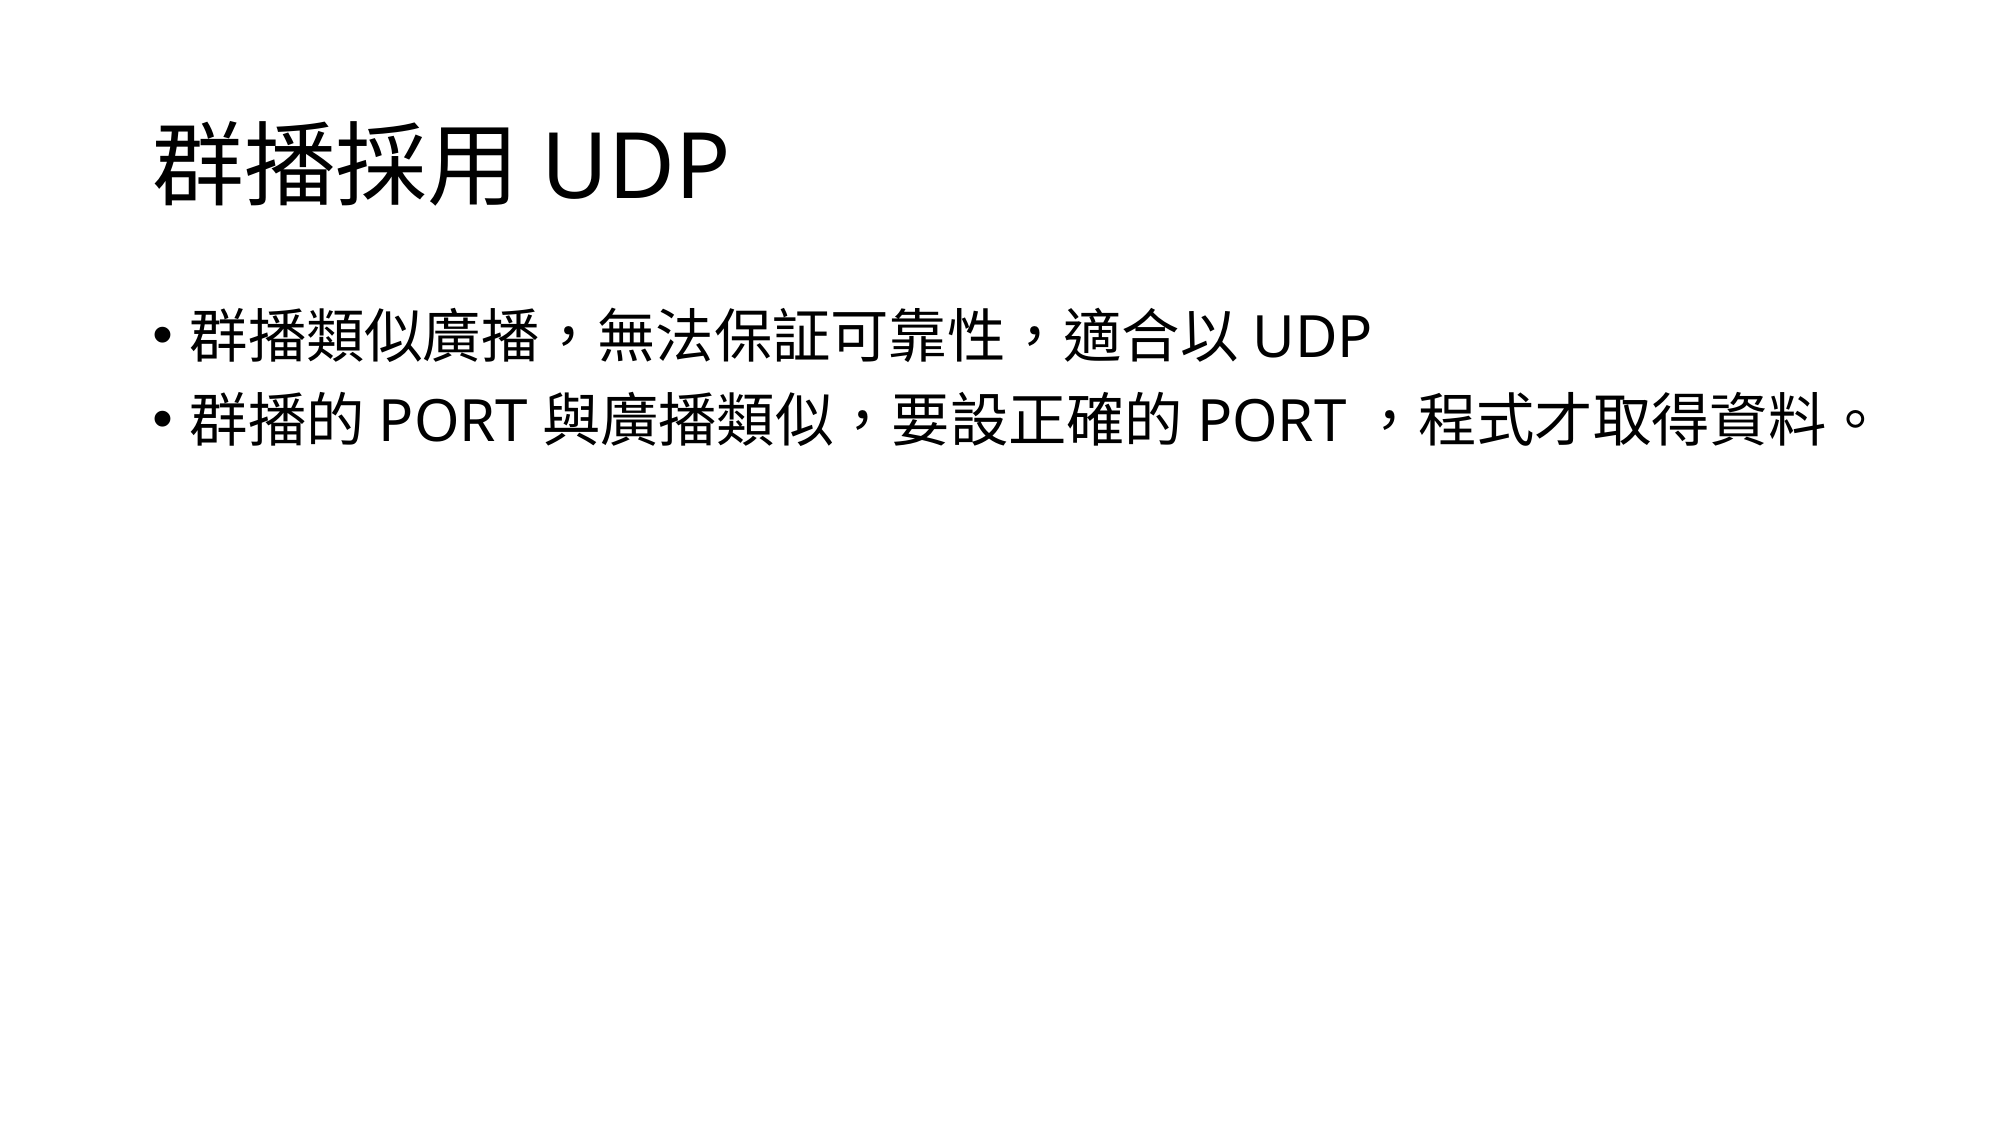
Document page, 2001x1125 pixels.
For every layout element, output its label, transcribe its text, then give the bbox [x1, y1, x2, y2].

title 群播採用UDP [137, 59, 1863, 278]
list 群播類似廣播，無法保証可靠性，適合以UDP 群播的PORT與廣播類似，要設正確的PORT，程式才取得資料。 [137, 299, 1863, 1014]
